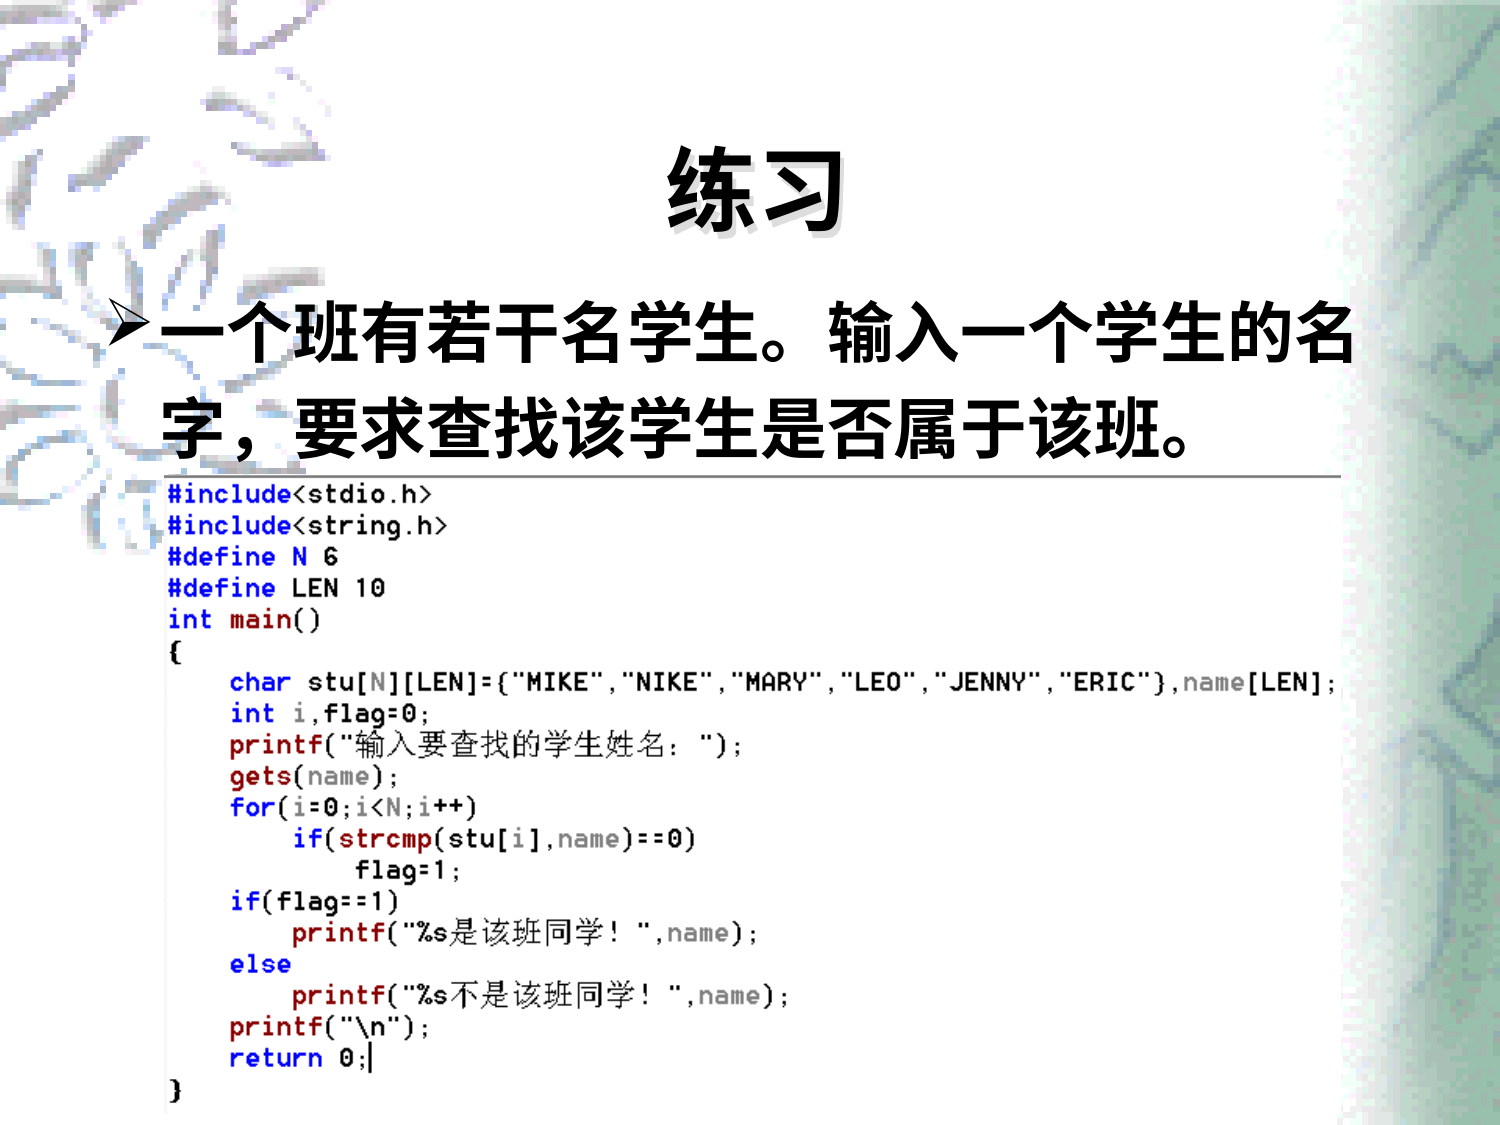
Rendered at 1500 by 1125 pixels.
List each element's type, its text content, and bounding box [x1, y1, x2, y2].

picture [0, 0, 1500, 1125]
list 一个班有若干名学生。输入一个学生的名字，要求查找该学生是否属于该班。 [88, 267, 1426, 1005]
title 练习 [87, 125, 1427, 250]
